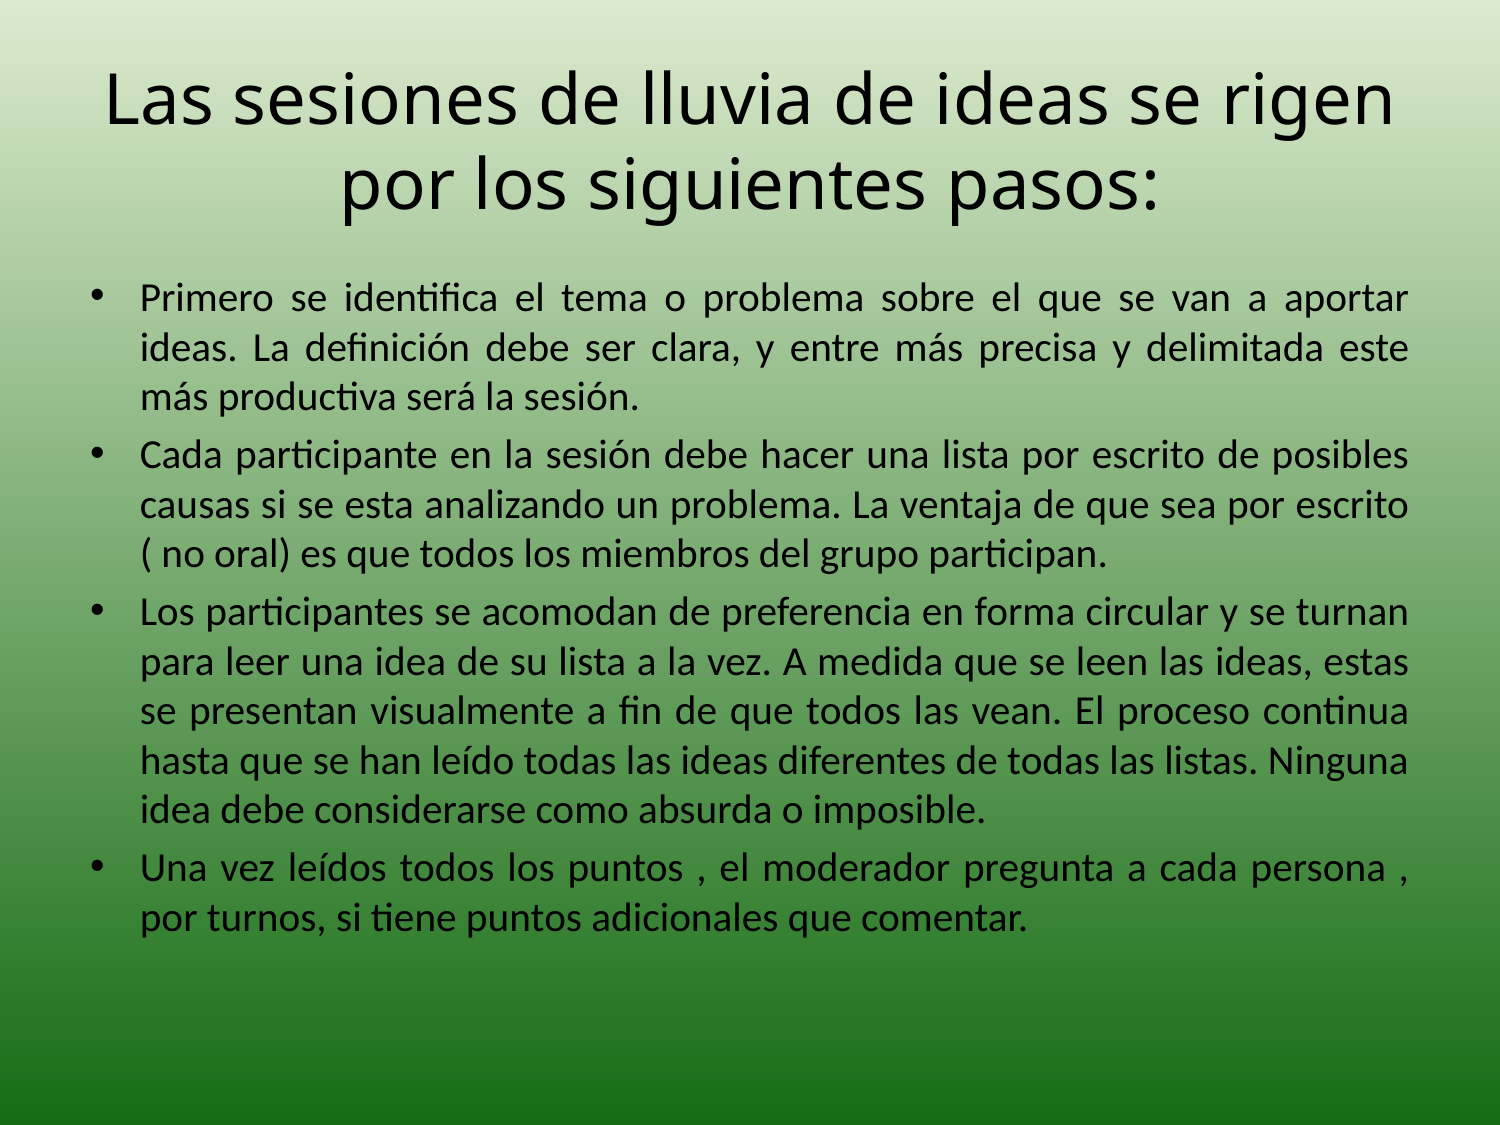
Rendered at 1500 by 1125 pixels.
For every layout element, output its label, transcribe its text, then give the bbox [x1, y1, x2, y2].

list Primero se identifica el tema o problema sobre el que se van a aportar ideas. La definición debe ser clara, y entre más precisa y delimitada este más productiva será la sesión. Cada participante en la sesión debe hacer una lista por escrito de posibles causas si se esta analizando un problema. La ventaja de que sea por escrito ( no oral) es que todos los miembros del grupo participan. Los participantes se acomodan de preferencia en forma circular y se turnan para leer una idea de su lista a la vez. A medida que se leen las ideas, estas se presentan visualmente a fin de que todos las vean. El proceso continua hasta que se han leído todas las ideas diferentes de todas las listas. Ninguna idea debe considerarse como absurda o imposible. Una vez leídos todos los puntos , el moderador pregunta a cada persona , por turnos, si tiene puntos adicionales que comentar. [75, 262, 1425, 1005]
title Las sesiones de lluvia de ideas se rigen por los siguientes pasos: [75, 45, 1425, 233]
